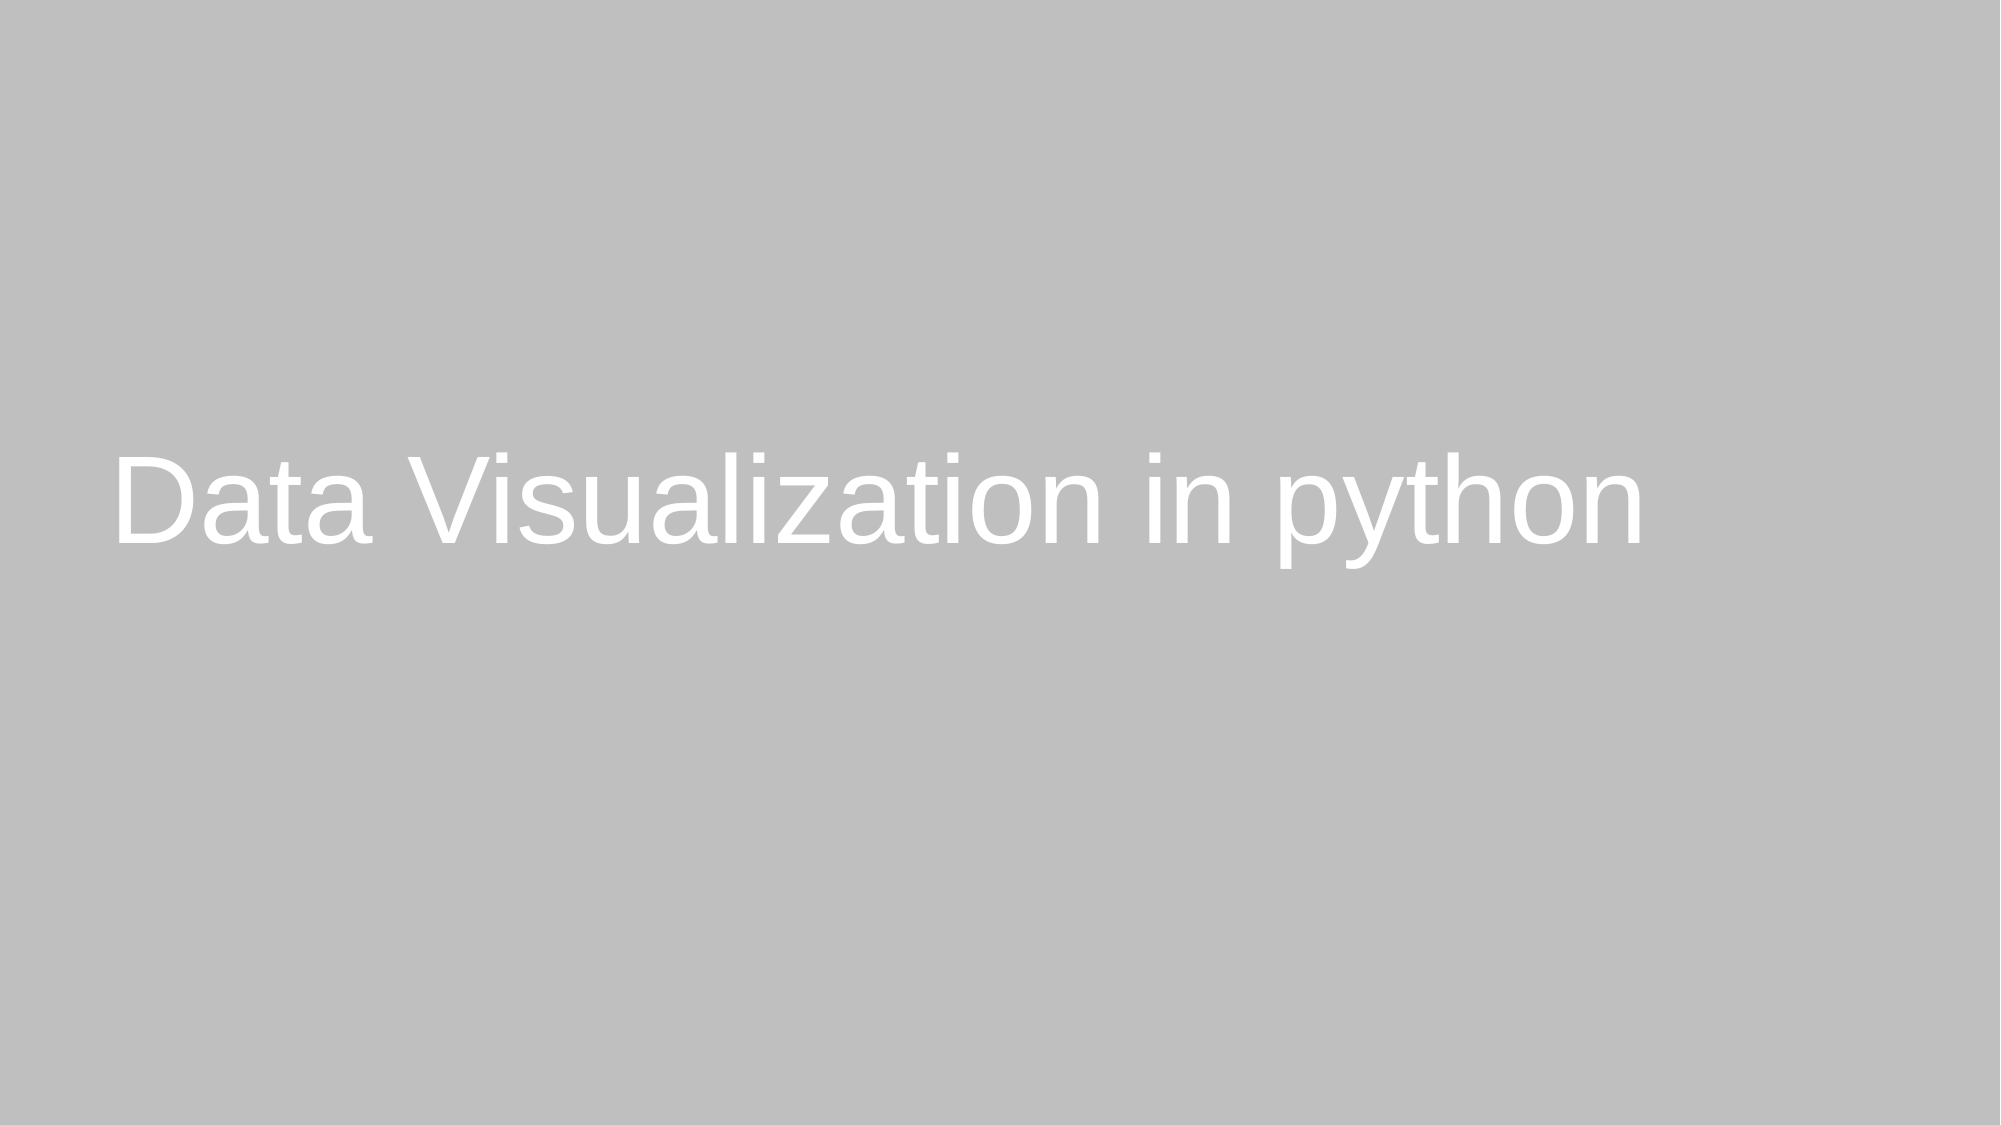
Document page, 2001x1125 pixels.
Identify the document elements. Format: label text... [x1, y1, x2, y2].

title Data Visualization in python [94, 184, 1750, 576]
